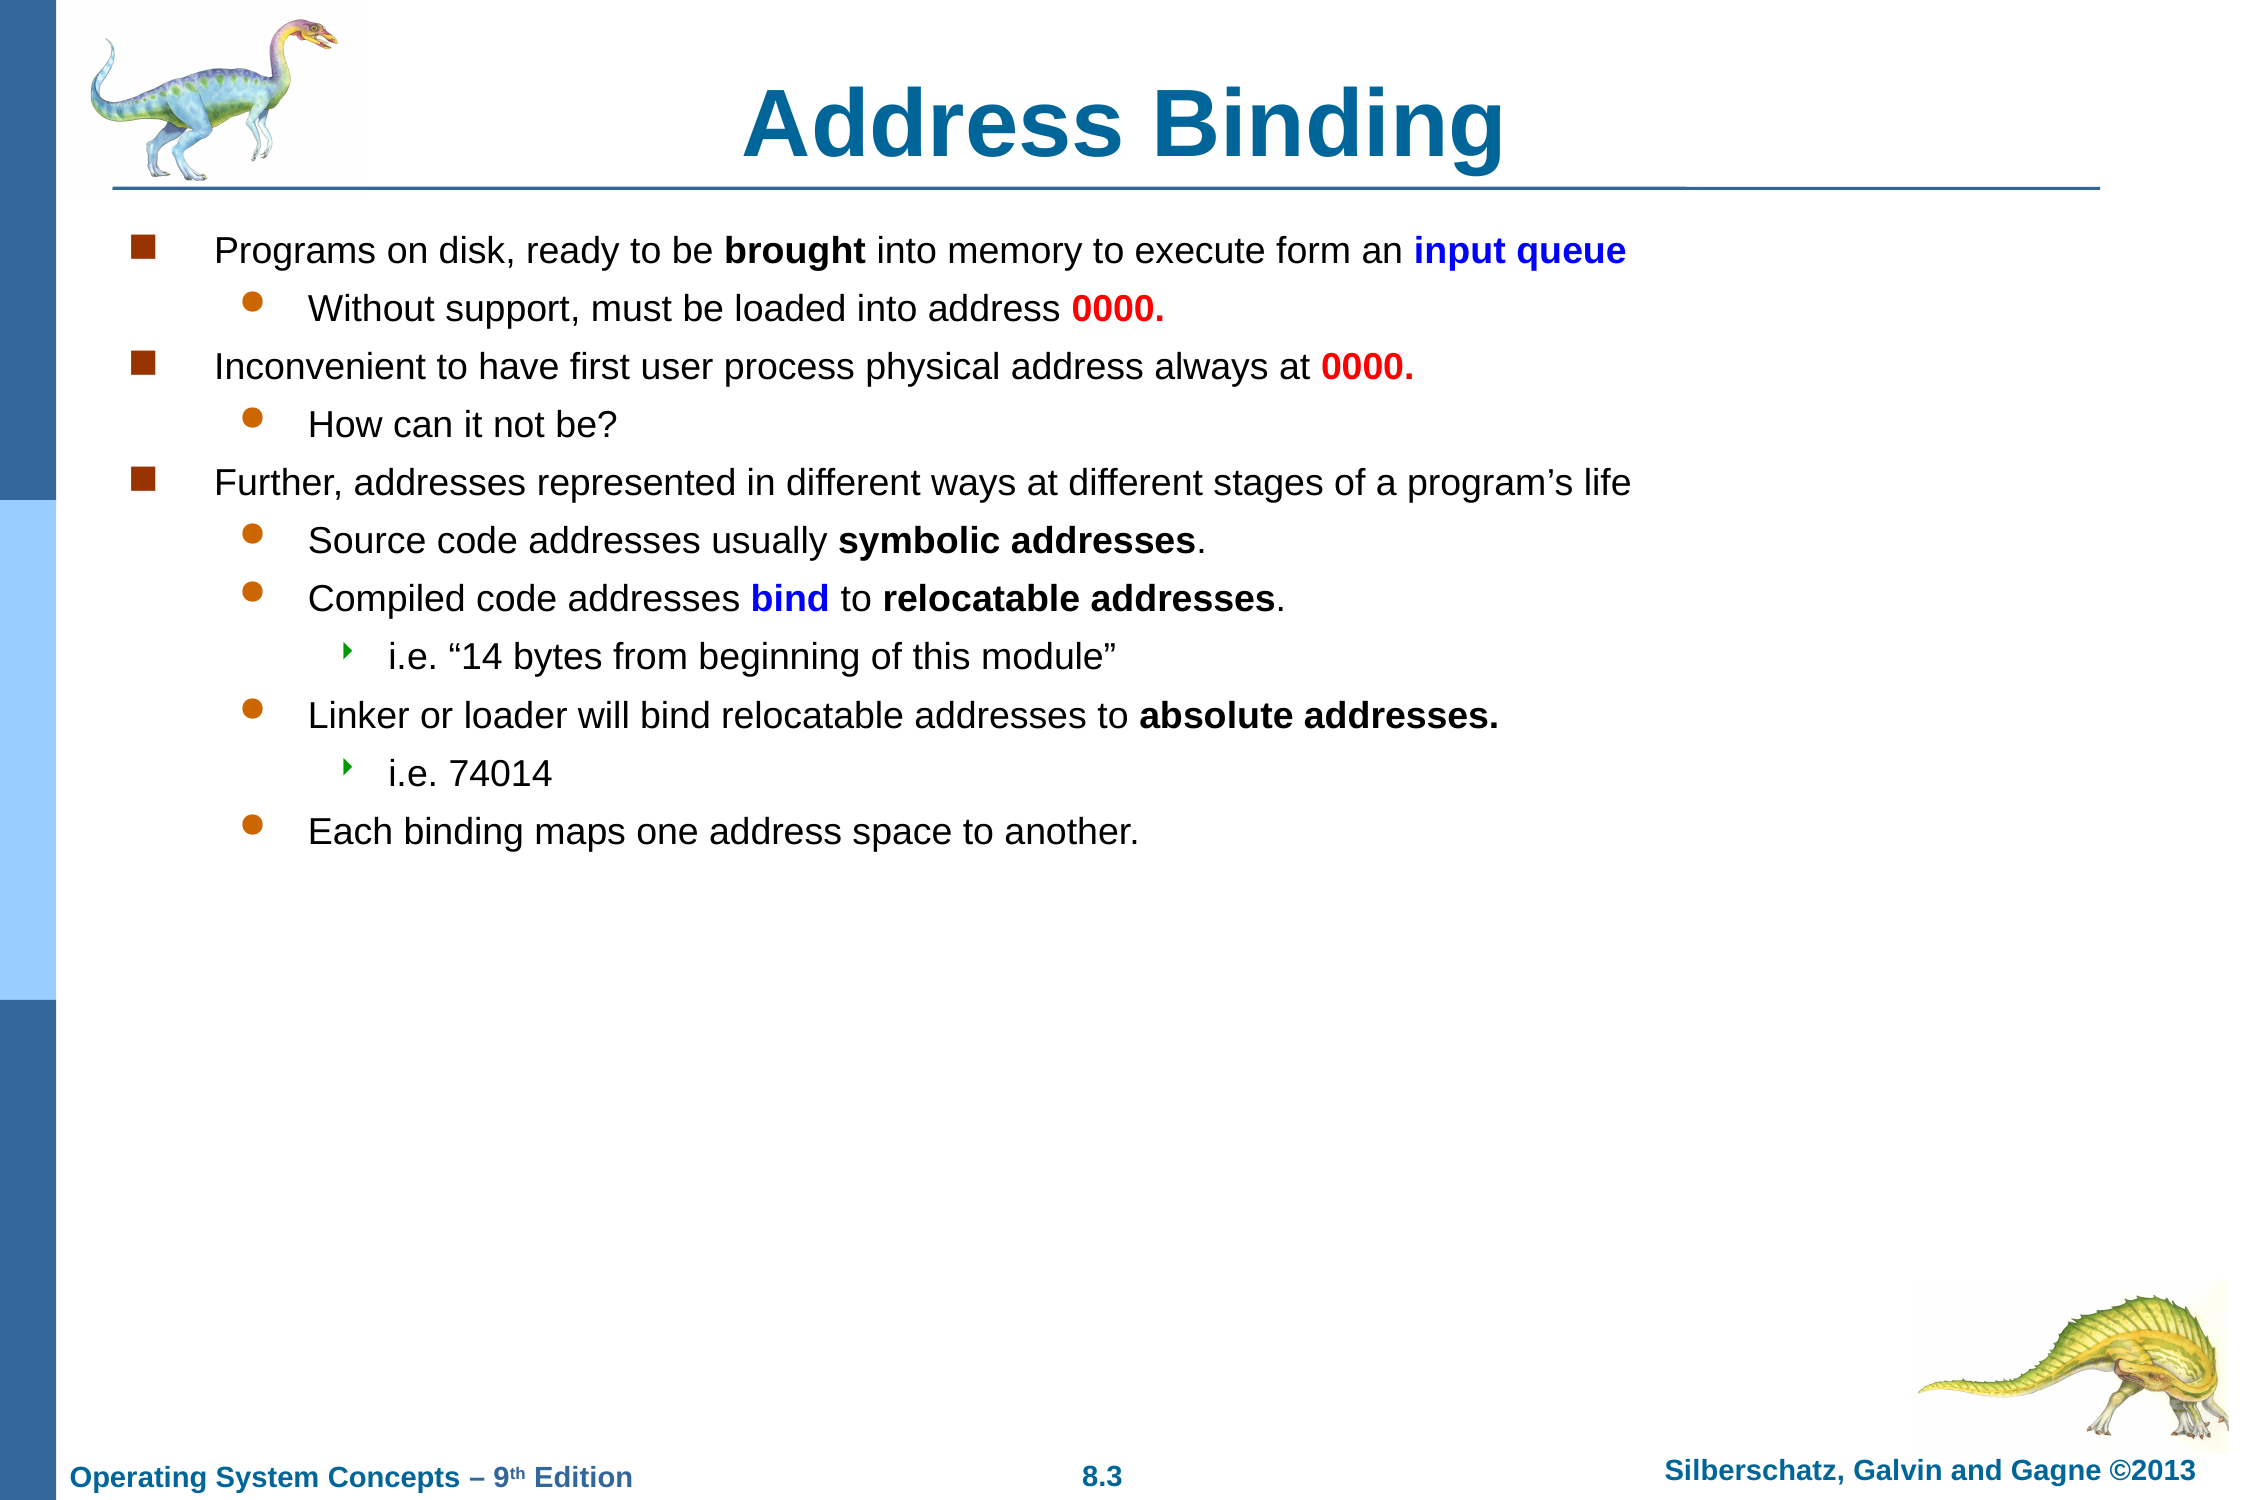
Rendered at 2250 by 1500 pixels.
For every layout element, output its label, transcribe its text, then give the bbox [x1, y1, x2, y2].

title Address Binding [112, 60, 2138, 187]
picture [70, 0, 365, 199]
list Programs on disk, ready to be brought into memory to execute form an input queue Without support, must be loaded into address 0000. Inconvenient to have first user process physical address always at 0000. How can it not be? Further, addresses represented in different ways at different stages of a program’s life Source code addresses usually symbolic addresses. Compiled code addresses bind to relocatable addresses. i.e. “14 bytes from beginning of this module” Linker or loader will bind relocatable addresses to absolute addresses. i.e. 74014 Each binding maps one address space to another. [112, 215, 2138, 1206]
picture [1913, 1279, 2229, 1453]
